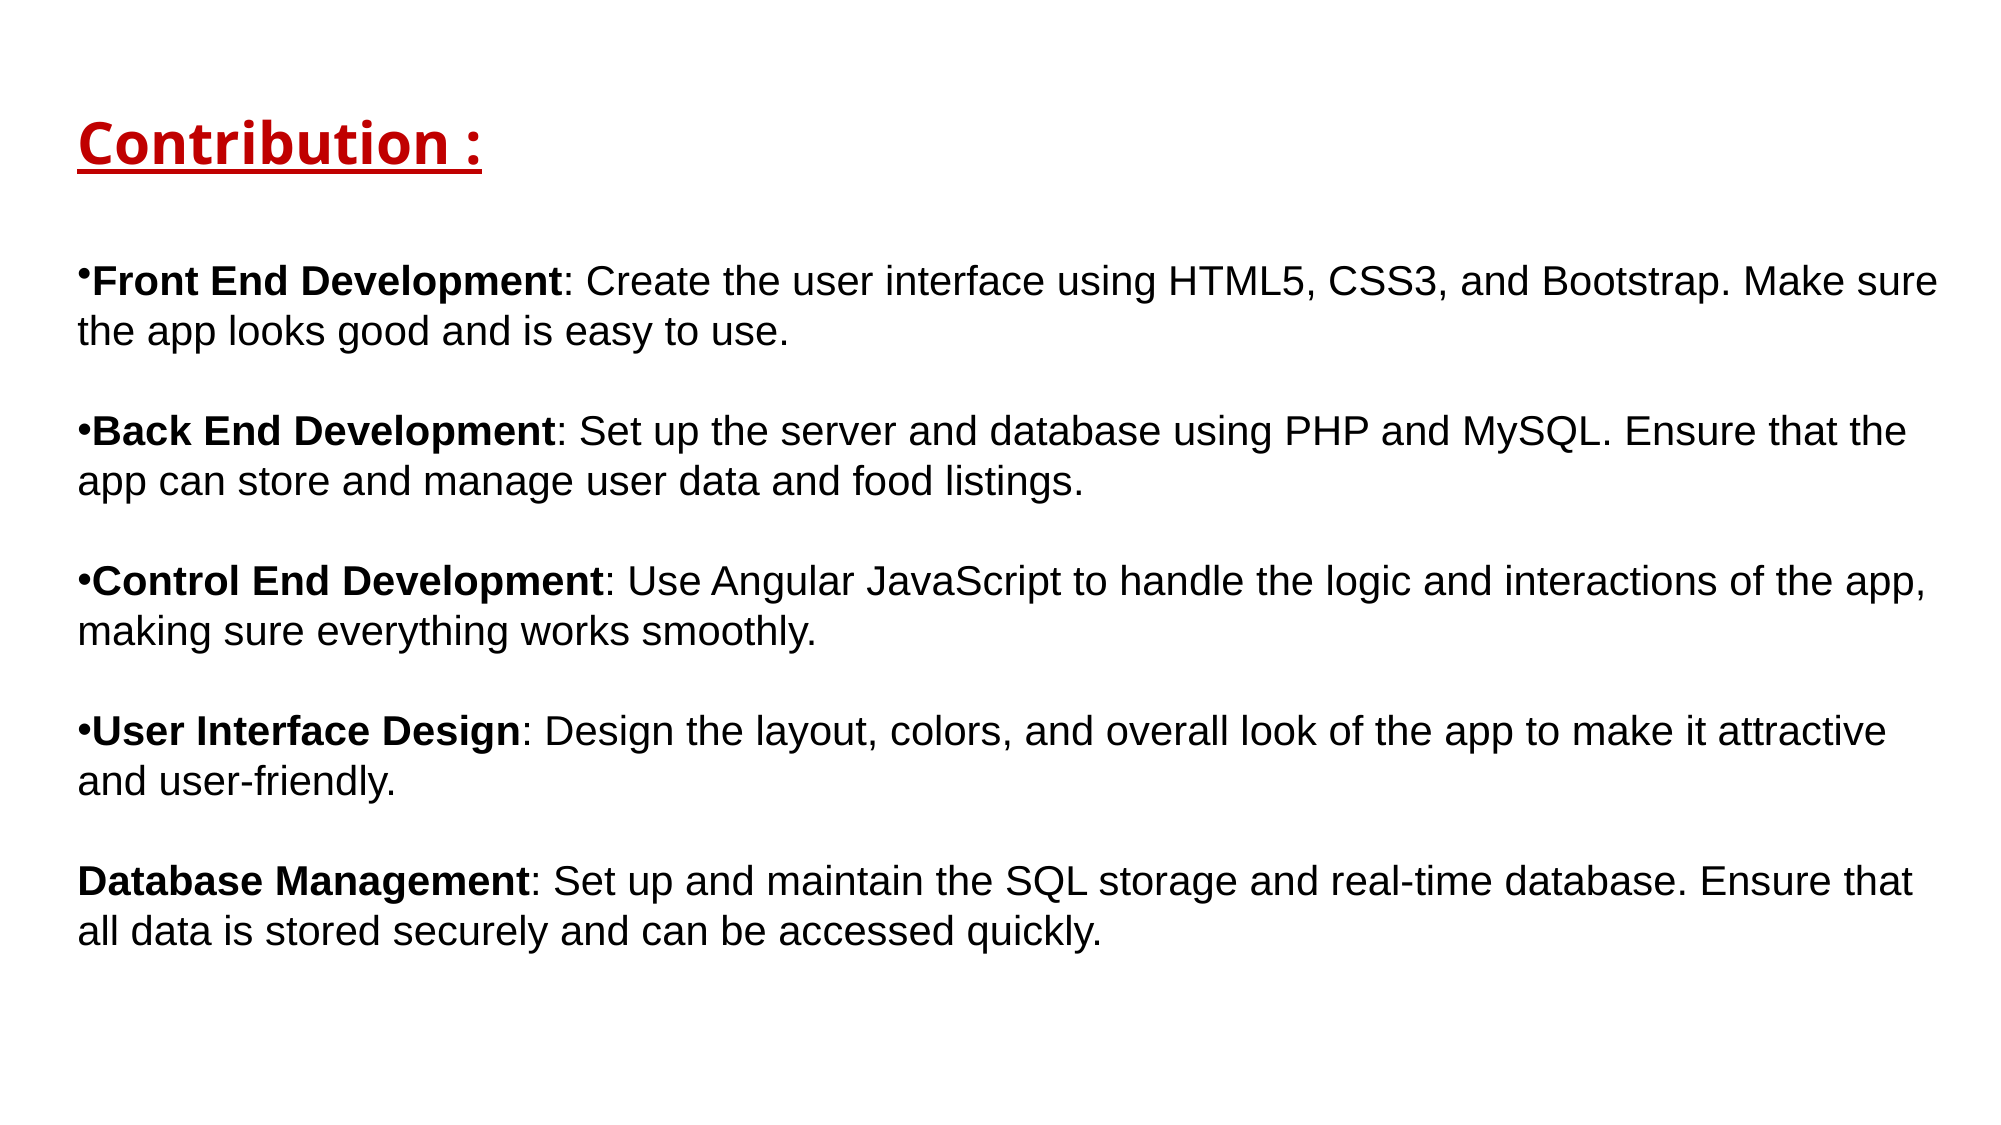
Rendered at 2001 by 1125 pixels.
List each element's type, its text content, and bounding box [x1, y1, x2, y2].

list Front End Development: Create the user interface using HTML5, CSS3, and Bootstrap. Make sure the app looks good and is easy to use. Back End Development: Set up the server and database using PHP and MySQL. Ensure that the app can store and manage user data and food listings. Control End Development: Use Angular JavaScript to handle the logic and interactions of the app, making sure everything works smoothly. User Interface Design: Design the layout, colors, and overall look of the app to make it attractive and user-friendly. Database Management: Set up and maintain the SQL storage and real-time database. Ensure that all data is stored securely and can be accessed quickly. [62, 246, 1966, 962]
title Contribution : [62, 37, 1788, 246]
